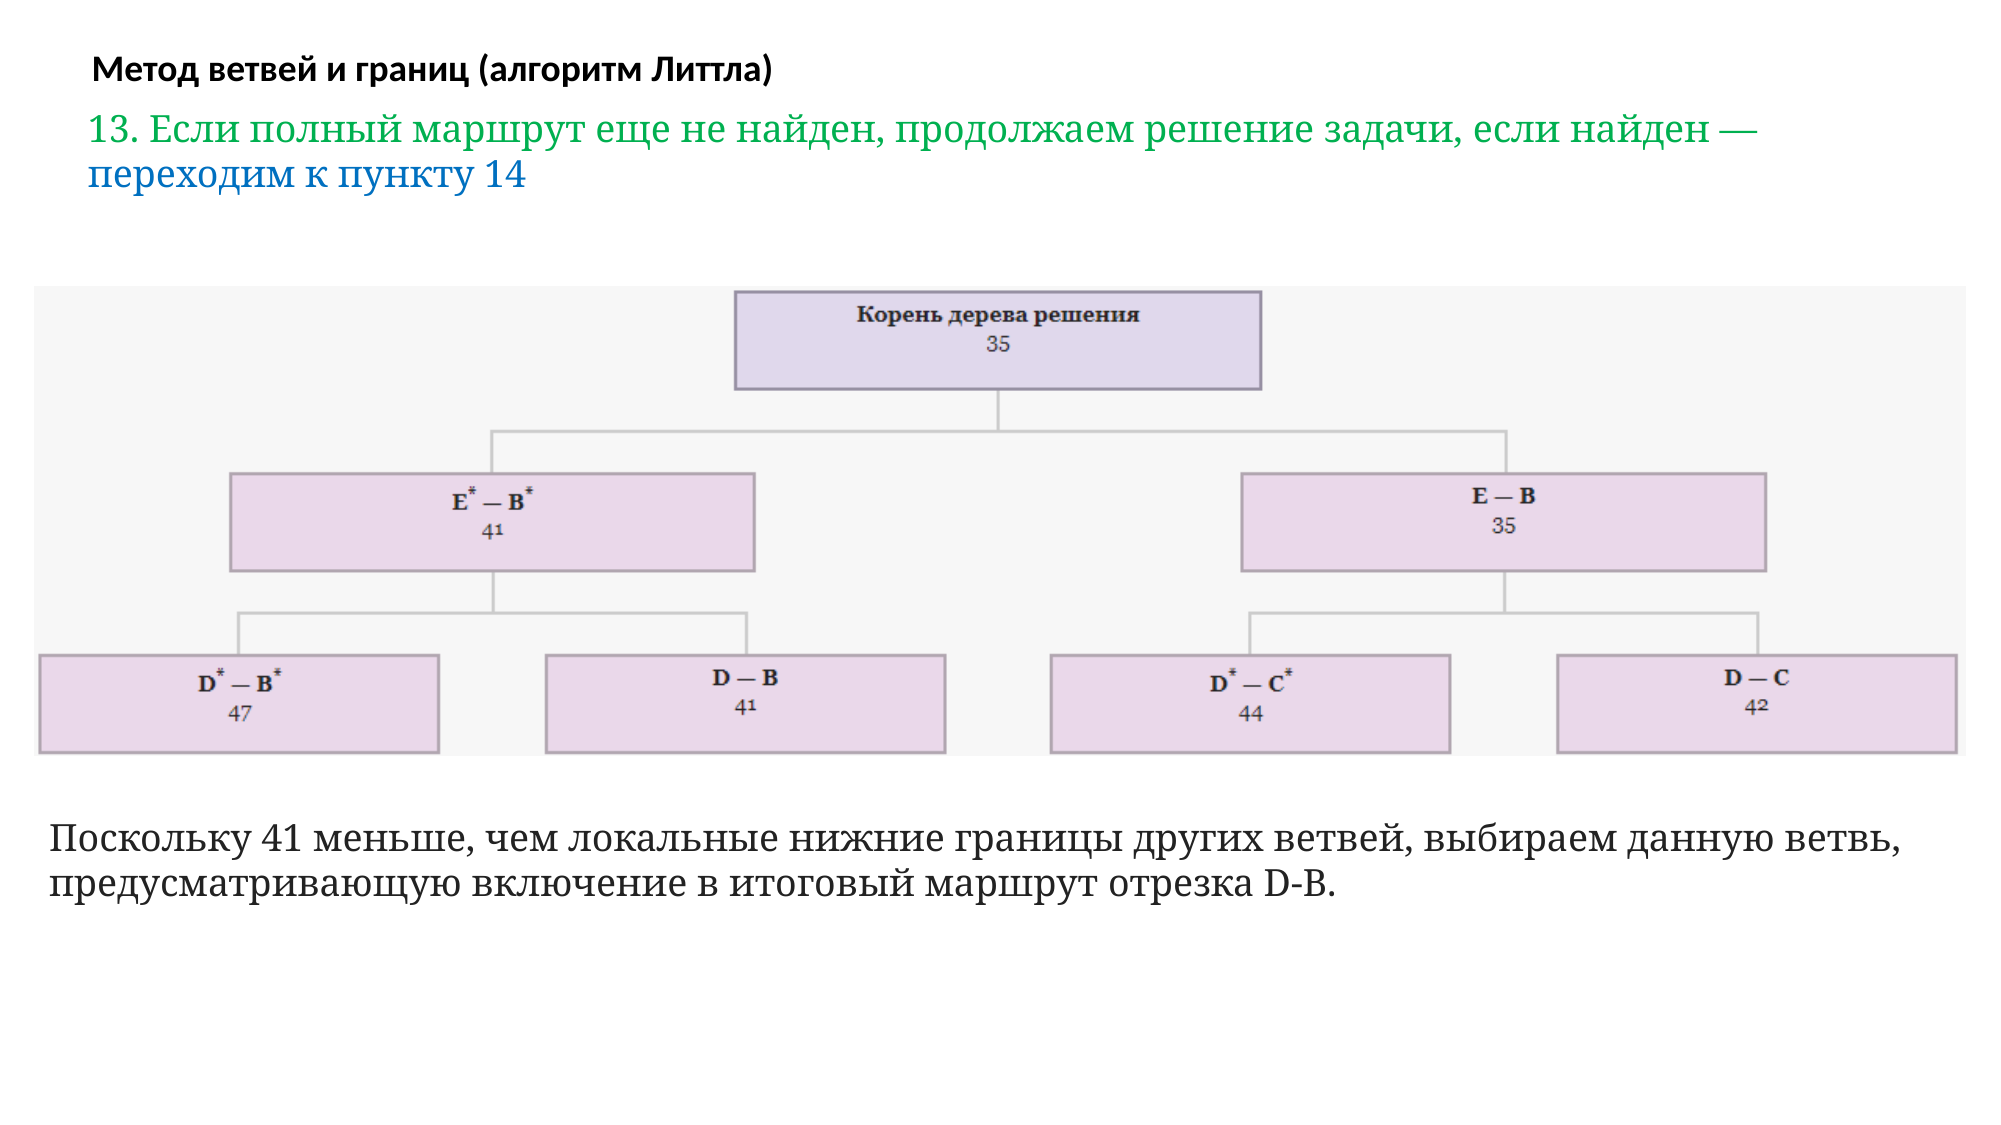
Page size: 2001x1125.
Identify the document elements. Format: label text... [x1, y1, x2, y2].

text_box Поскольку 41 меньше, чем локальные нижние границы других ветвей, выбираем данную ветвь, предусматривающую включение в итоговый маршрут отрезка D-B. [34, 806, 1953, 912]
text_box 13. Если полный маршрут еще не найден, продолжаем решение задачи, если найден — переходим к пункту 14 [73, 97, 1953, 203]
picture [34, 286, 1966, 756]
text_box Метод ветвей и границ (алгоритм Литтла) [0, 41, 889, 97]
